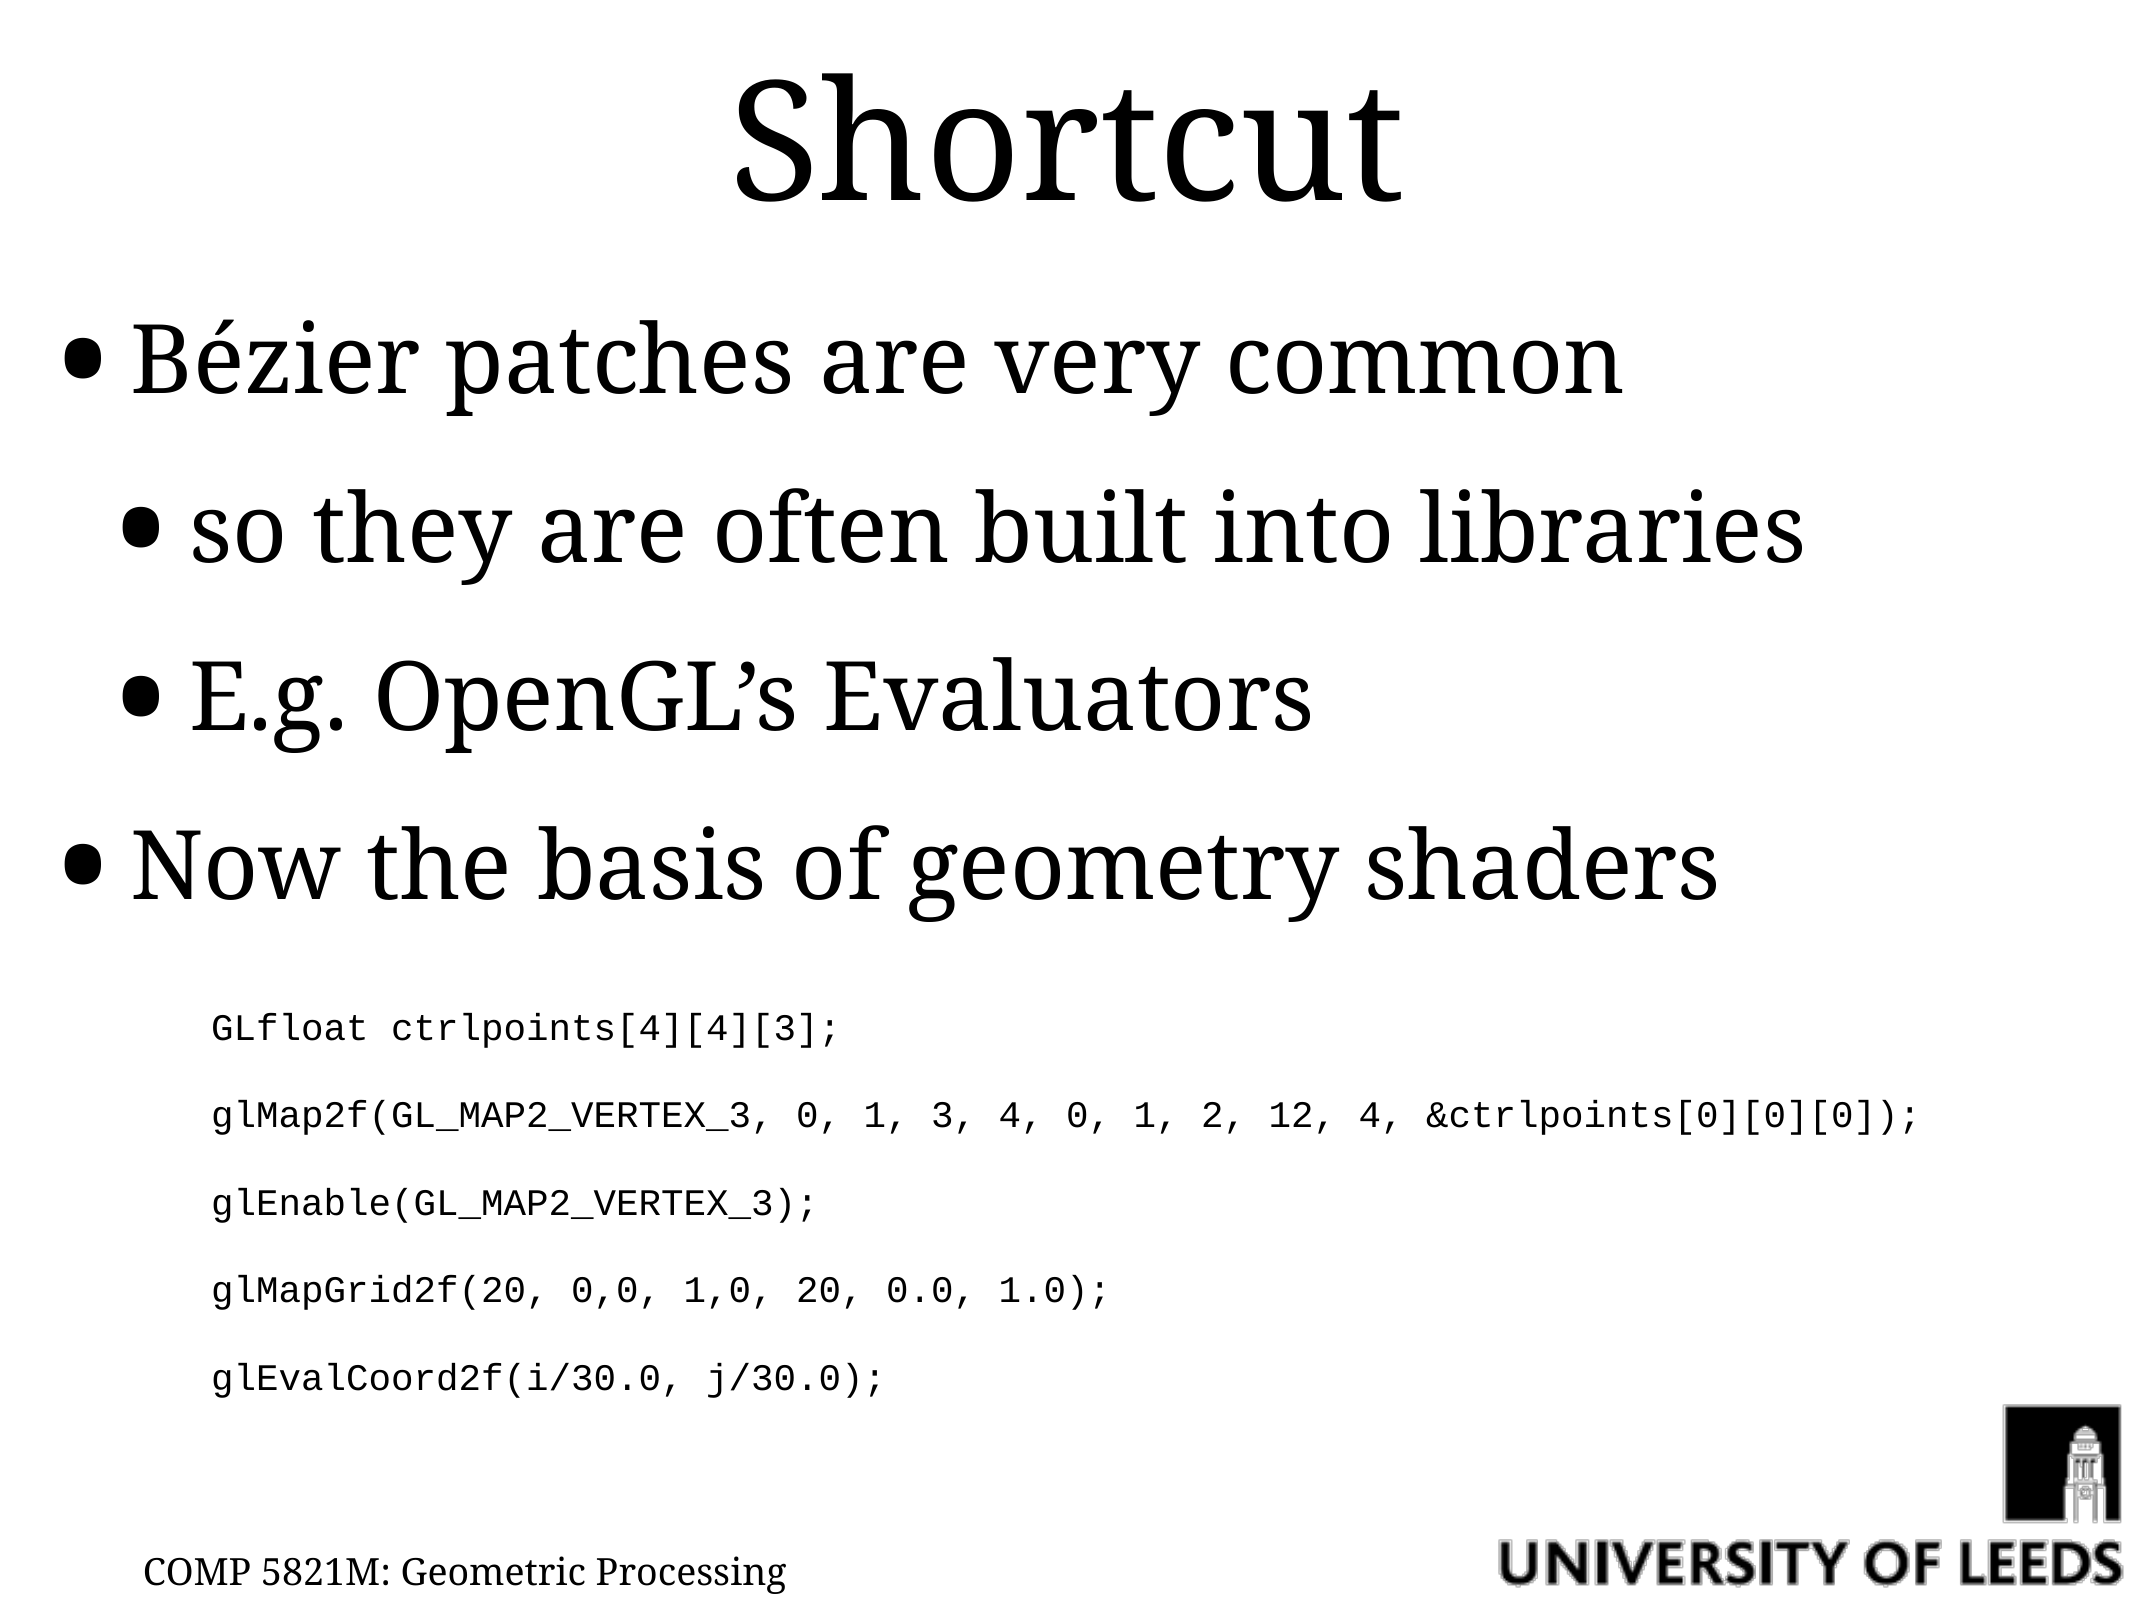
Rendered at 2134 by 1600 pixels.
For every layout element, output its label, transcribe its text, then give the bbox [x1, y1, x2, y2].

text_box GLfloat ctrlpoints[4][4][3]; glMap2f(GL_MAP2_VERTEX_3, 0, 1, 3, 4, 0, 1, 2, 12, 4, &ctrlpoints[0][0][0]); glEnable(GL_MAP2_VERTEX_3); glMapGrid2f(20, 0,0, 1,0, 20, 0.0, 1.0); glEvalCoord2f(i/30.0, j/30.0); [202, 995, 1937, 1407]
picture [1491, 1339, 2132, 1600]
list Bézier patches are very common so they are often built into libraries E.g. OpenGL’s Evaluators Now the basis of geometry shaders [1, 255, 2134, 961]
title Shortcut [1, 7, 2134, 255]
